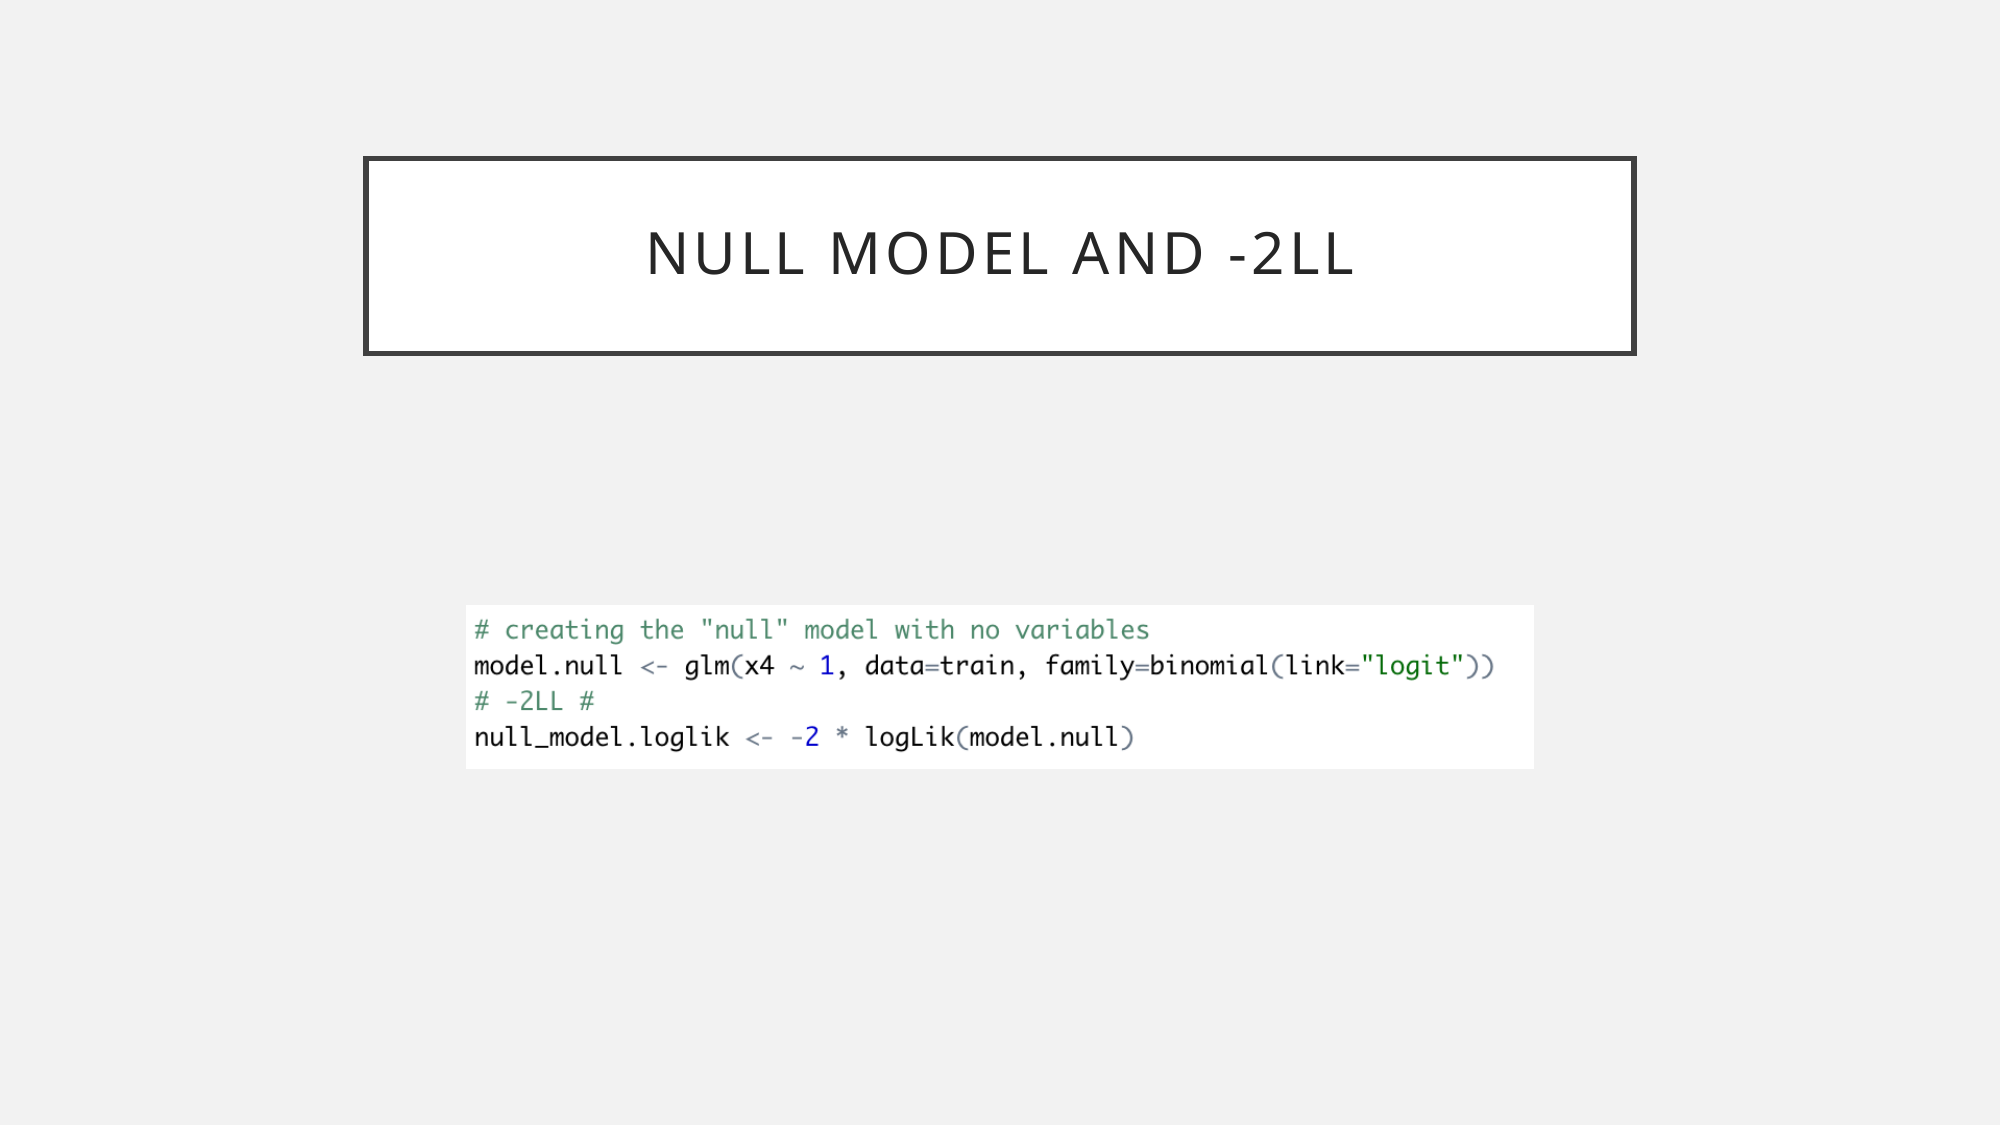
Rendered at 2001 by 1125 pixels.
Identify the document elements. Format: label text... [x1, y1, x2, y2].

title Null model and -2ll [363, 156, 1637, 356]
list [466, 605, 1534, 769]
